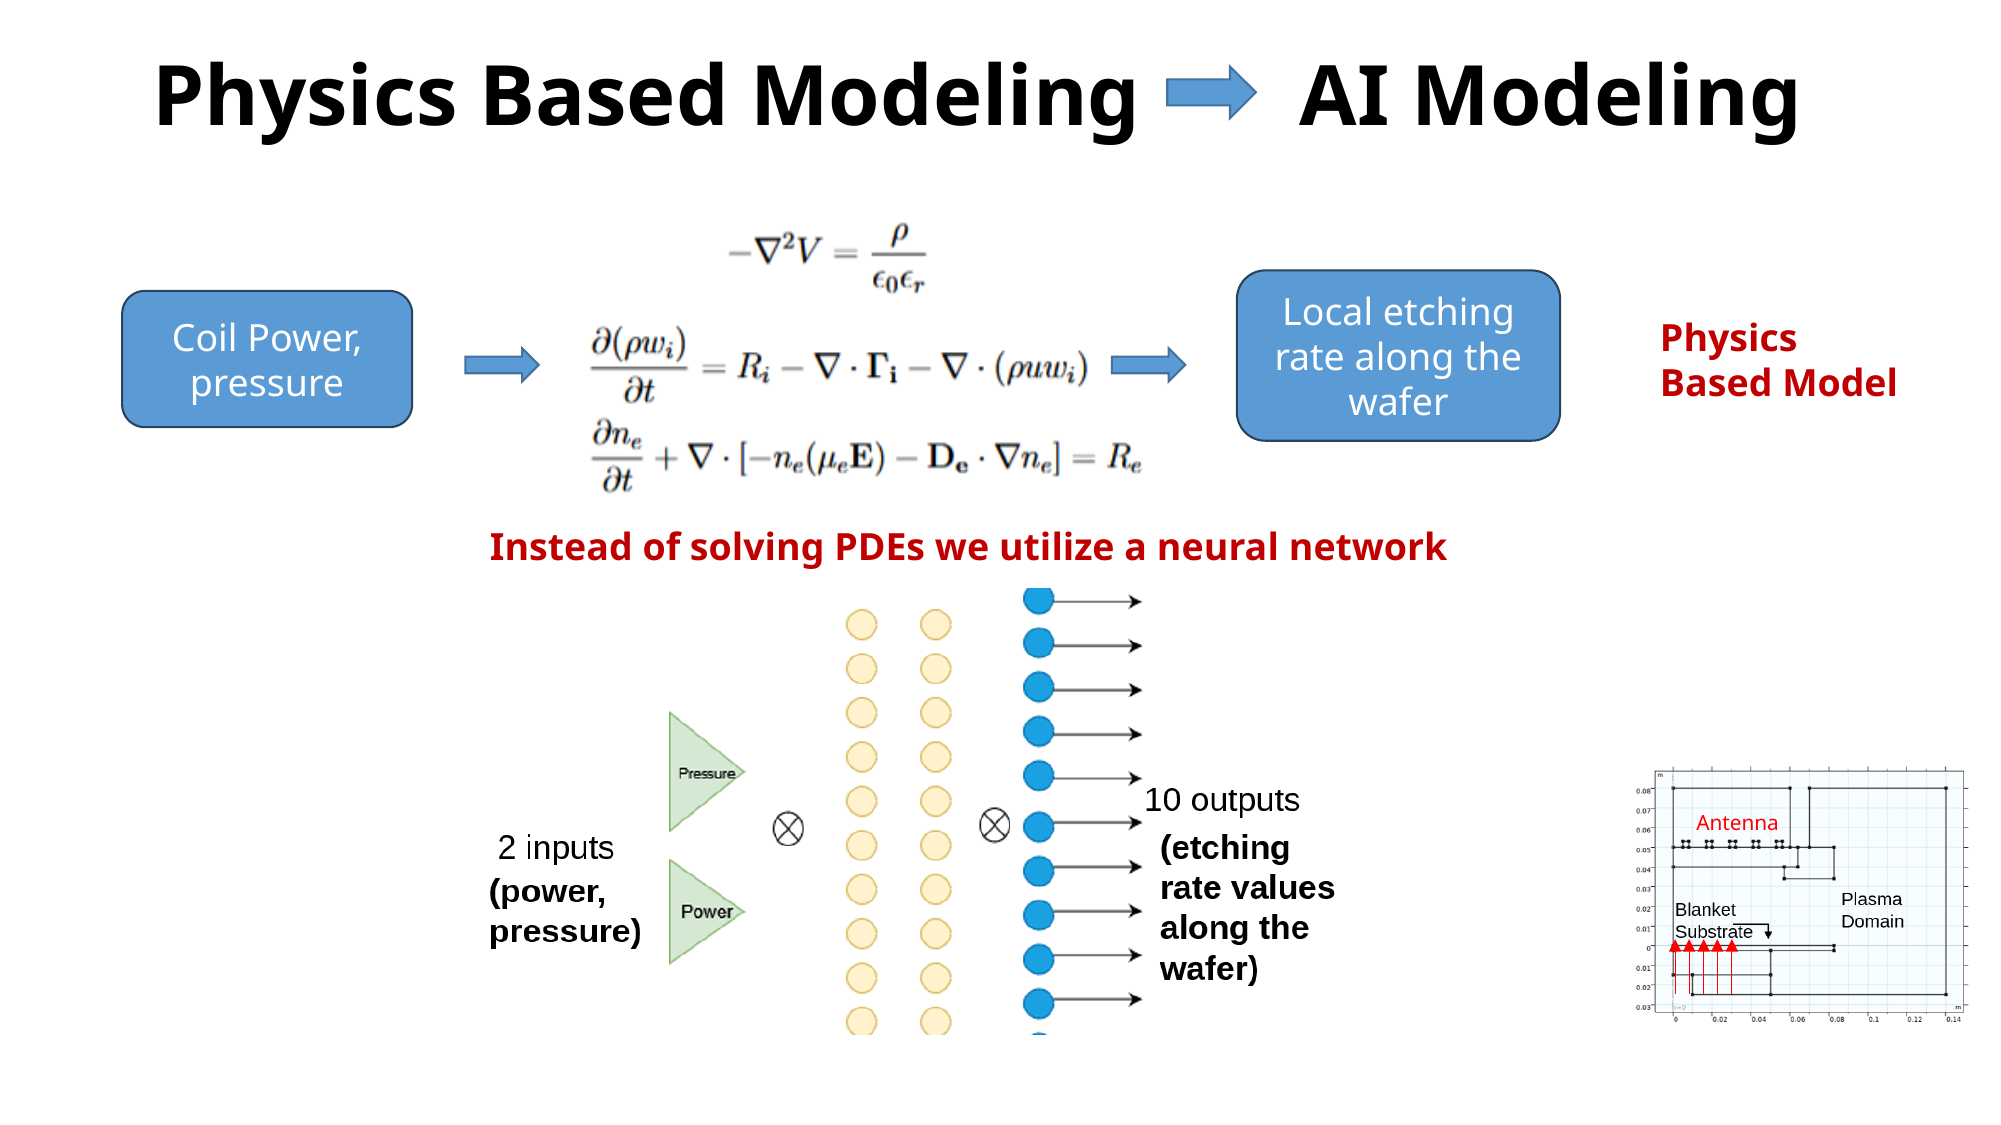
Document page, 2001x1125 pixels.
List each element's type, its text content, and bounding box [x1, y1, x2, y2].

text_box Local etching rate along the wafer [1235, 269, 1562, 442]
text_box Coil Power, pressure [121, 289, 414, 429]
text_box Physics Based Model [1645, 306, 1919, 412]
text_box Instead of solving PDEs we utilize a neural network [475, 515, 1526, 575]
text_box [1166, 64, 1258, 121]
text_box AI Modeling [1285, 34, 1832, 149]
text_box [573, 193, 1149, 499]
text_box Physics Based Modeling [137, 34, 1179, 149]
picture [475, 588, 1338, 1036]
text_box [464, 345, 541, 385]
text_box [1149, 345, 1187, 385]
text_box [1626, 764, 1971, 1025]
